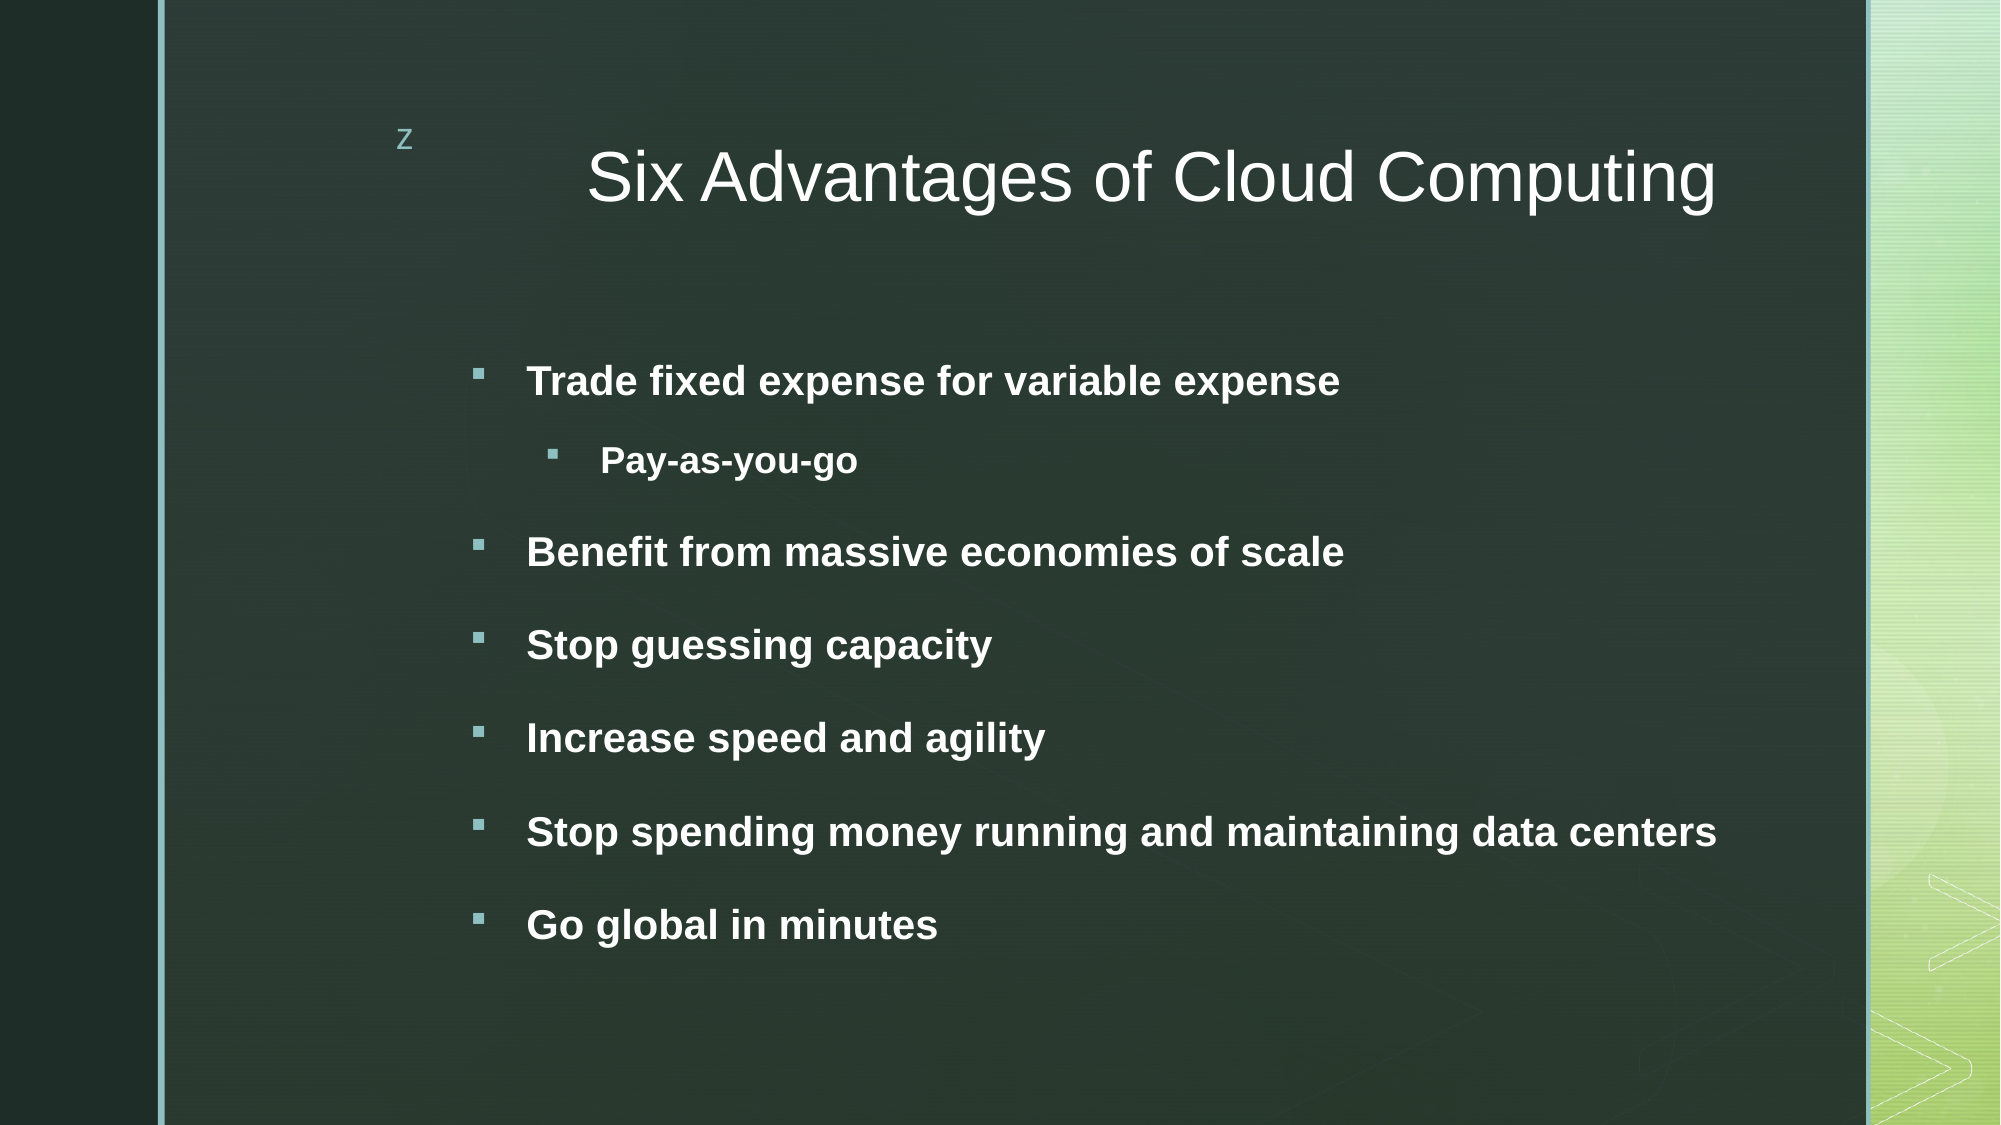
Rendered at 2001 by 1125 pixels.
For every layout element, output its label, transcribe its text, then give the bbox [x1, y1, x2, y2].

title Six Advantages of Cloud Computing [428, 132, 1734, 310]
picture [1871, 0, 2001, 1125]
list Trade fixed expense for variable expense Pay-as-you-go Benefit from massive economies of scale Stop guessing capacity Increase speed and agility Stop spending money running and maintaining data centers Go global in minutes [454, 336, 1734, 993]
